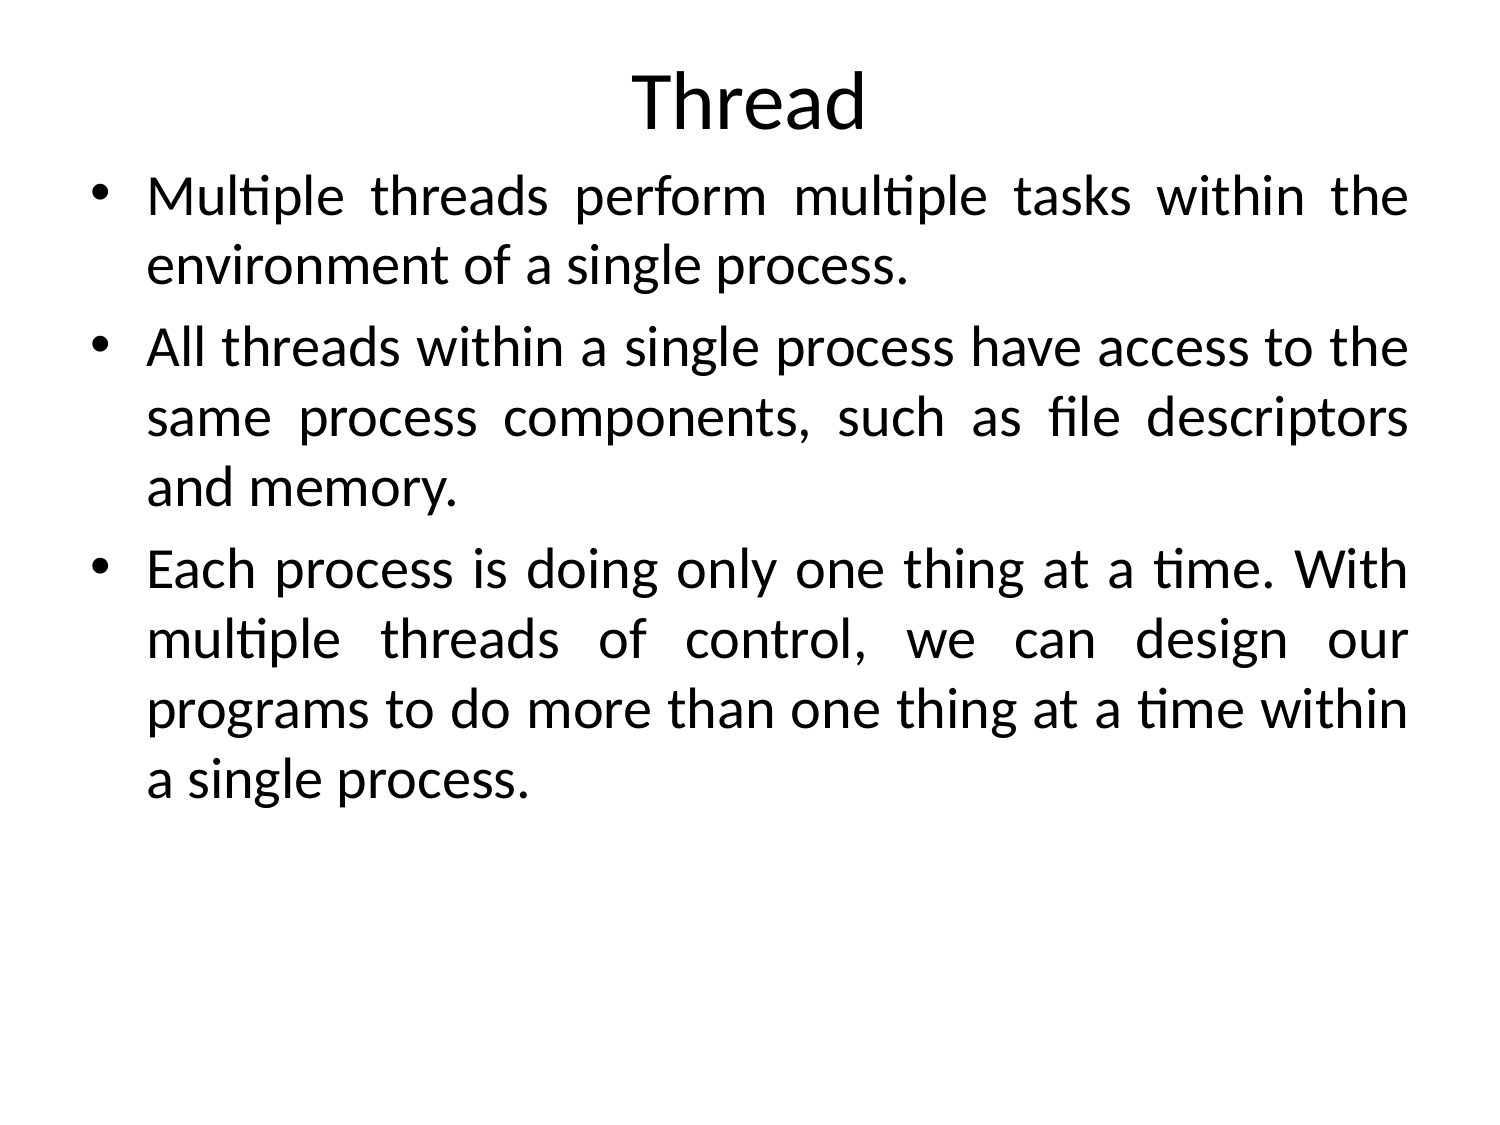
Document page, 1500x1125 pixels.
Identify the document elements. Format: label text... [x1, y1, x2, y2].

list Multiple threads perform multiple tasks within the environment of a single process. All threads within a single process have access to the same process components, such as file descriptors and memory. Each process is doing only one thing at a time. With multiple threads of control, we can design our programs to do more than one thing at a time within a single process. [75, 149, 1425, 1071]
title Thread [75, 30, 1425, 149]
